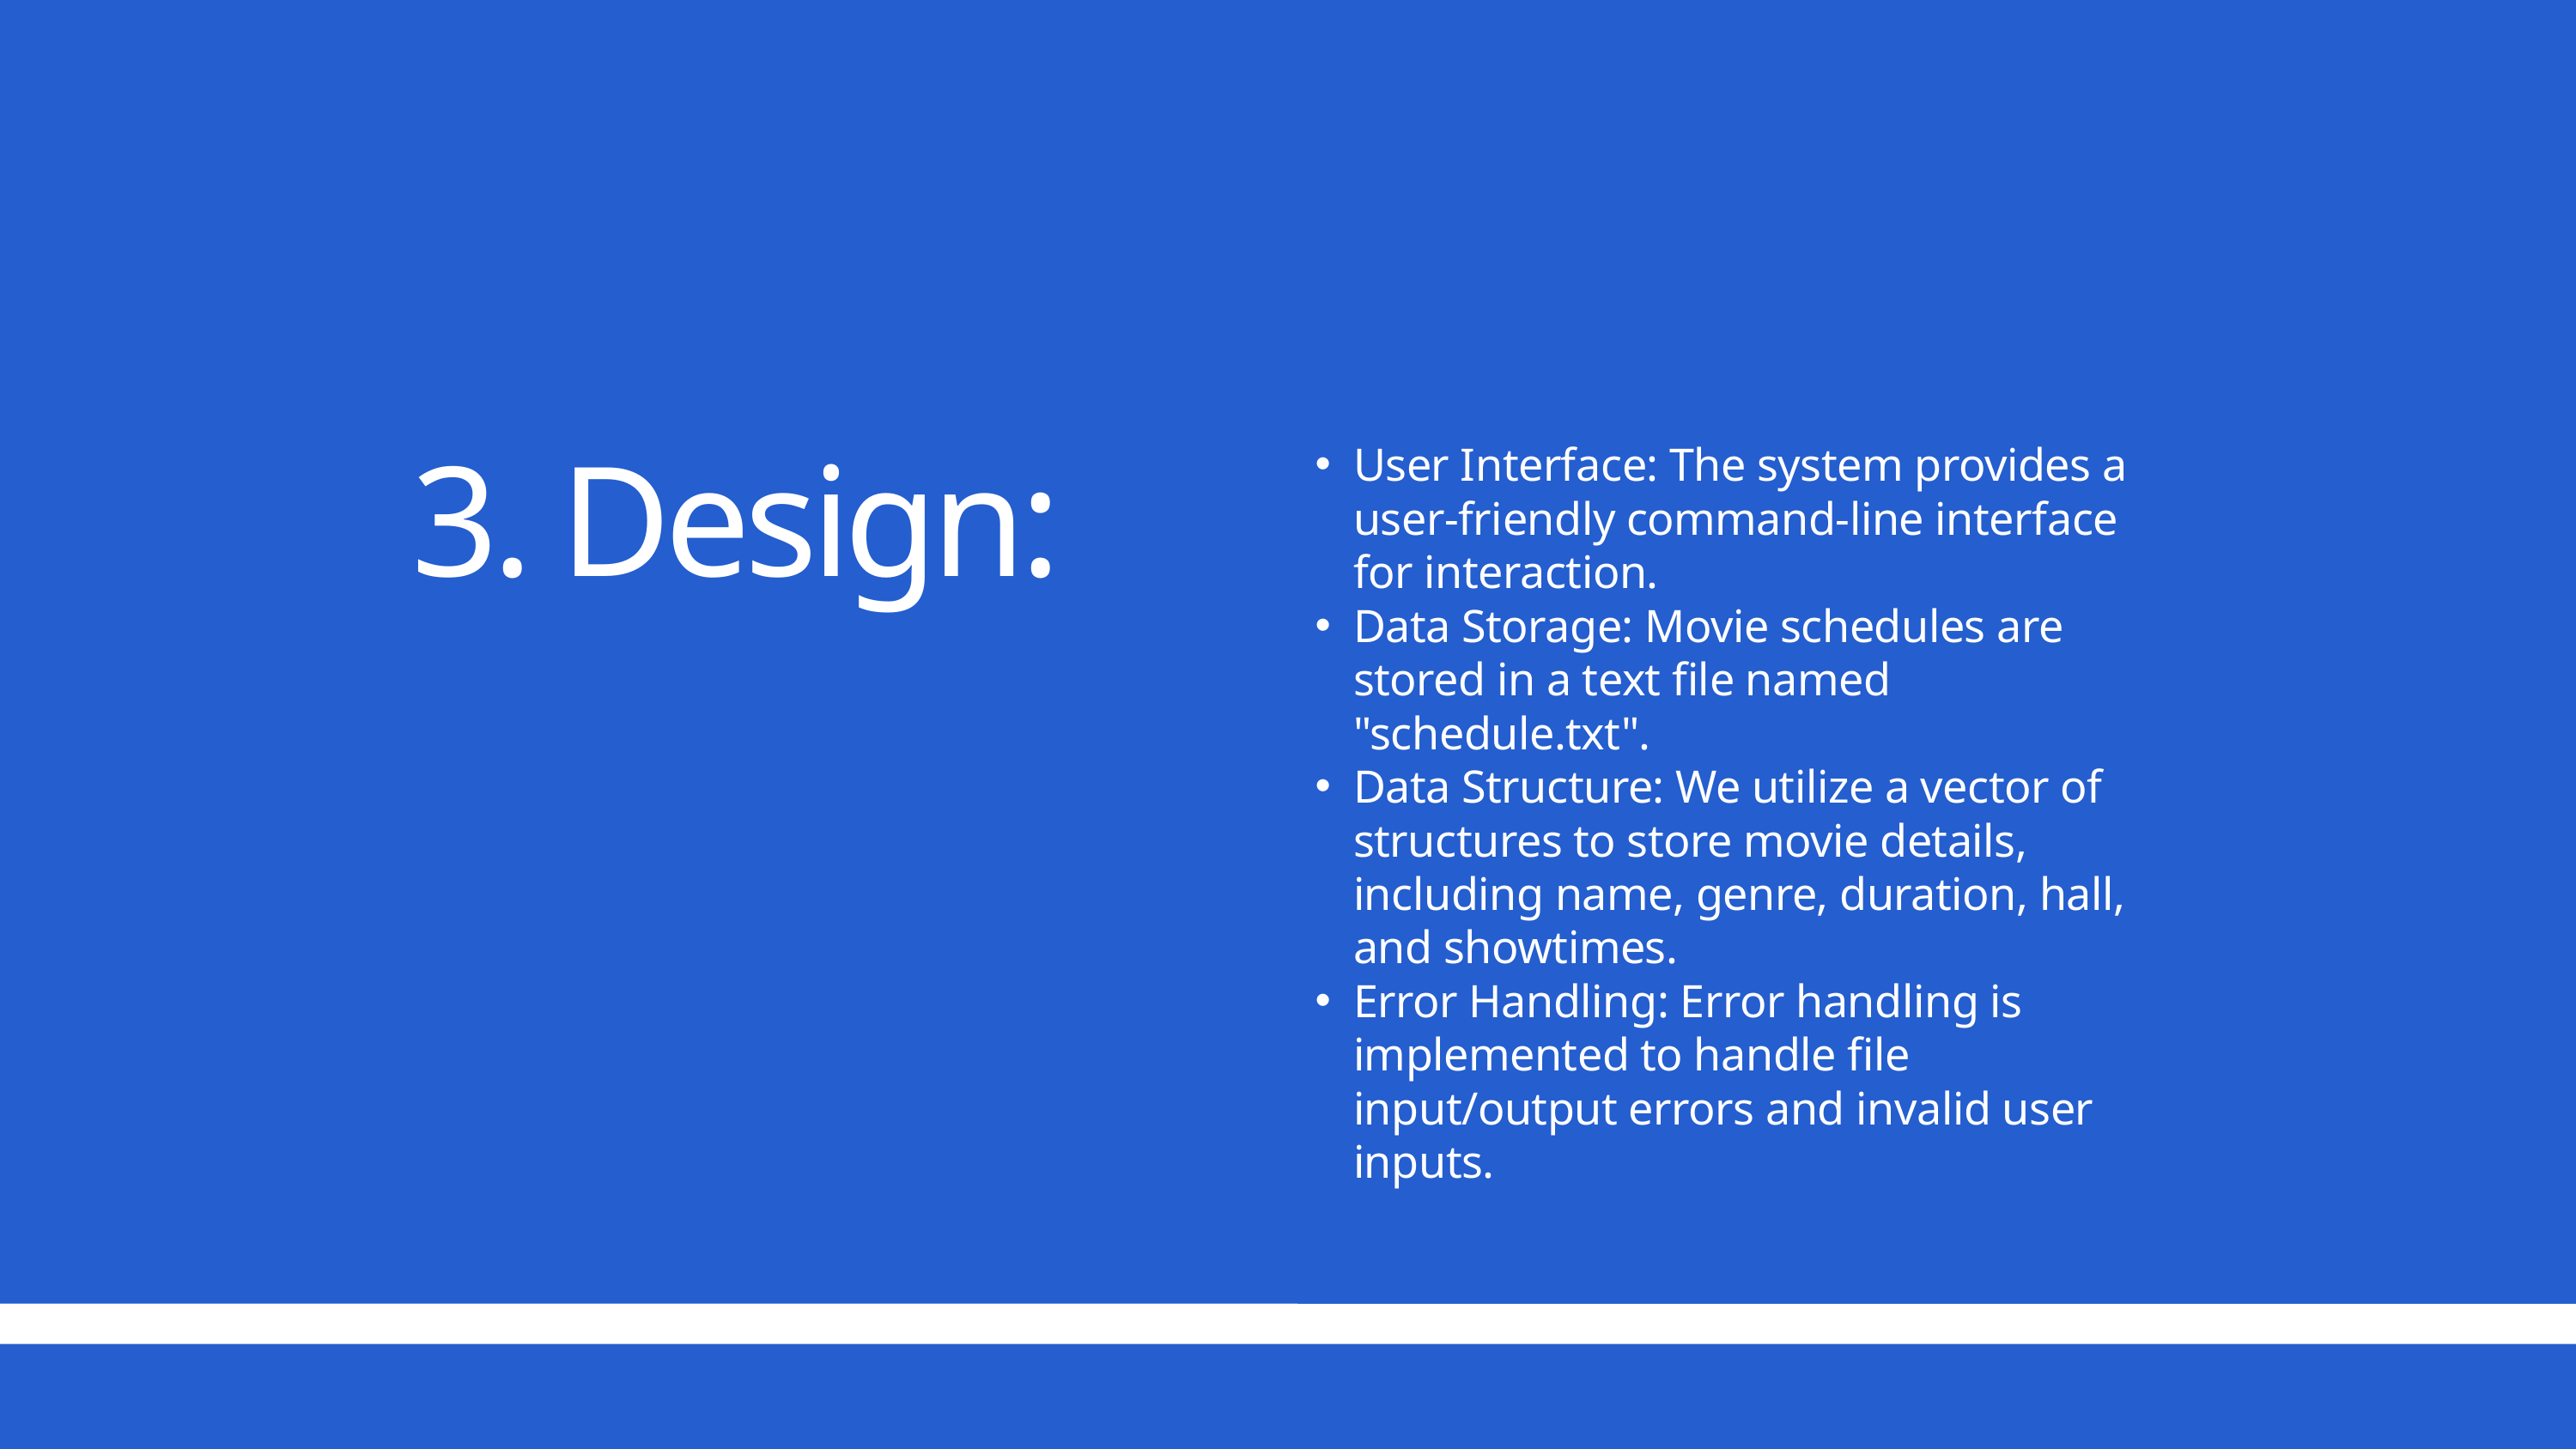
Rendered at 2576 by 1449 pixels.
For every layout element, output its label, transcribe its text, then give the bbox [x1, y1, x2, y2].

text_box 3. Design: [411, 470, 1061, 608]
text_box User Interface: The system provides a user-friendly command-line interface for interaction. Data Storage: Movie schedules are stored in a text file named "schedule.txt". Data Structure: We utilize a vector of structures to store movie details, including name, genre, duration, hall, and showtimes. Error Handling: Error handling is implemented to handle file input/output errors and invalid user inputs. [1277, 436, 2165, 1188]
